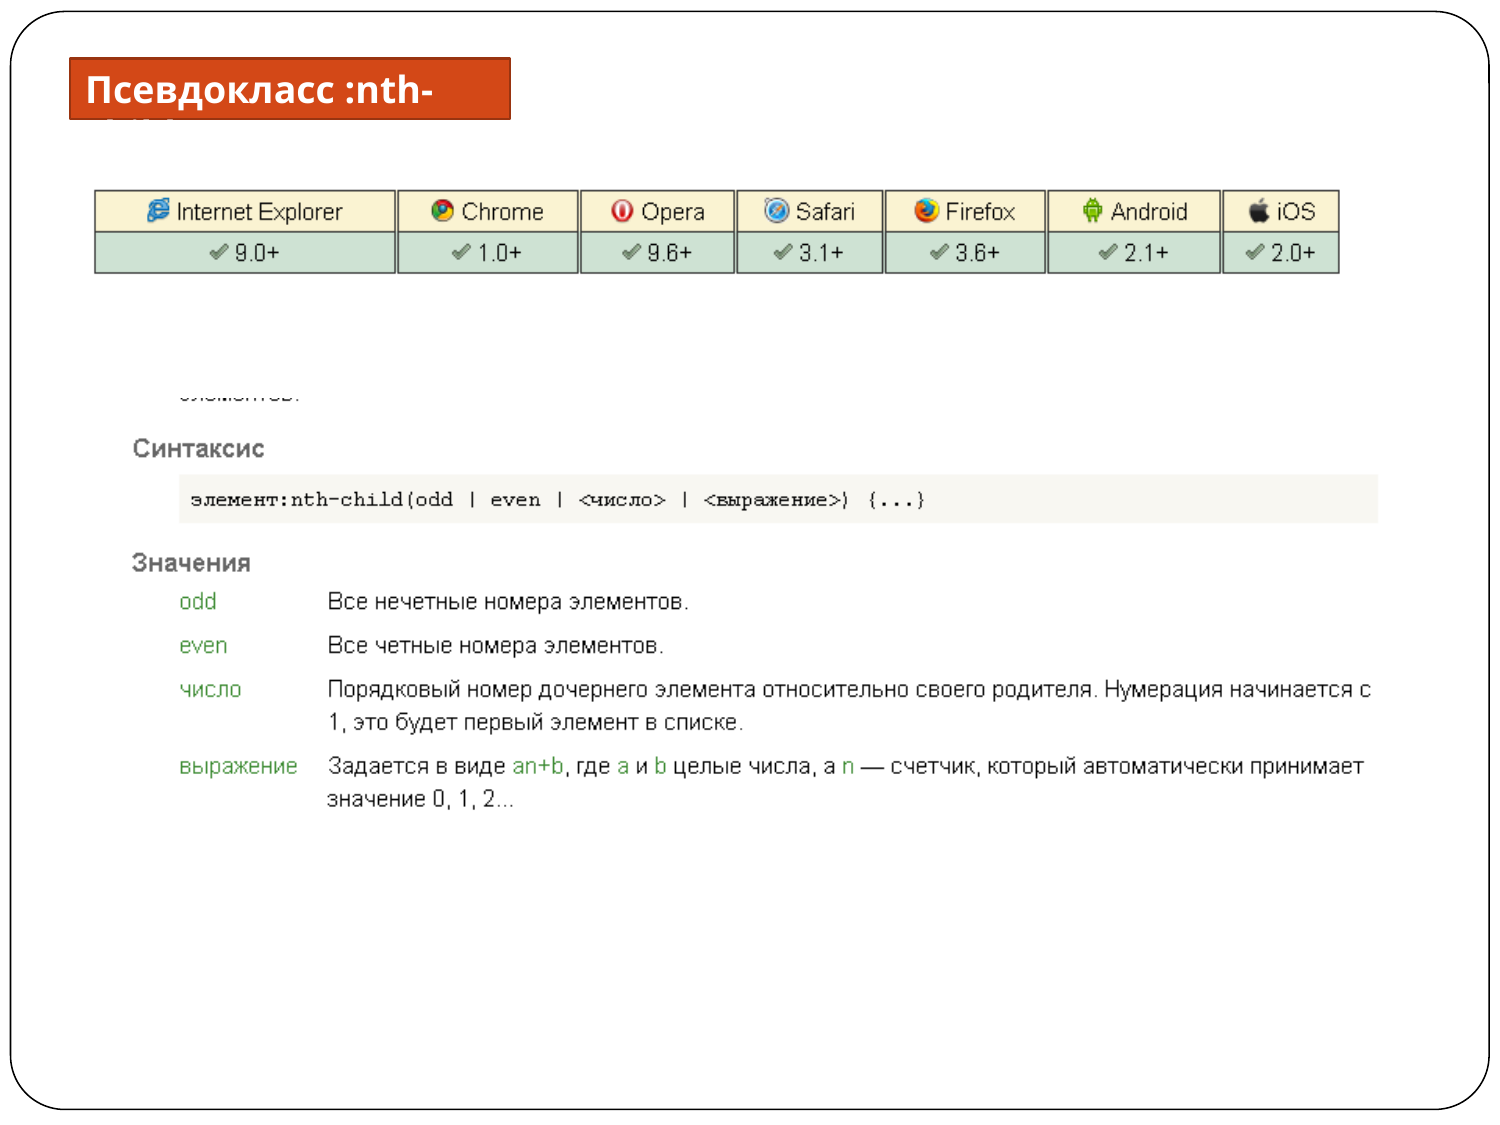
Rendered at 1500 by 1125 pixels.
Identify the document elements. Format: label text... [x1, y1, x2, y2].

picture [116, 398, 1383, 821]
text_box Псевдокласс :nth-child [70, 58, 511, 120]
picture [81, 187, 1355, 282]
